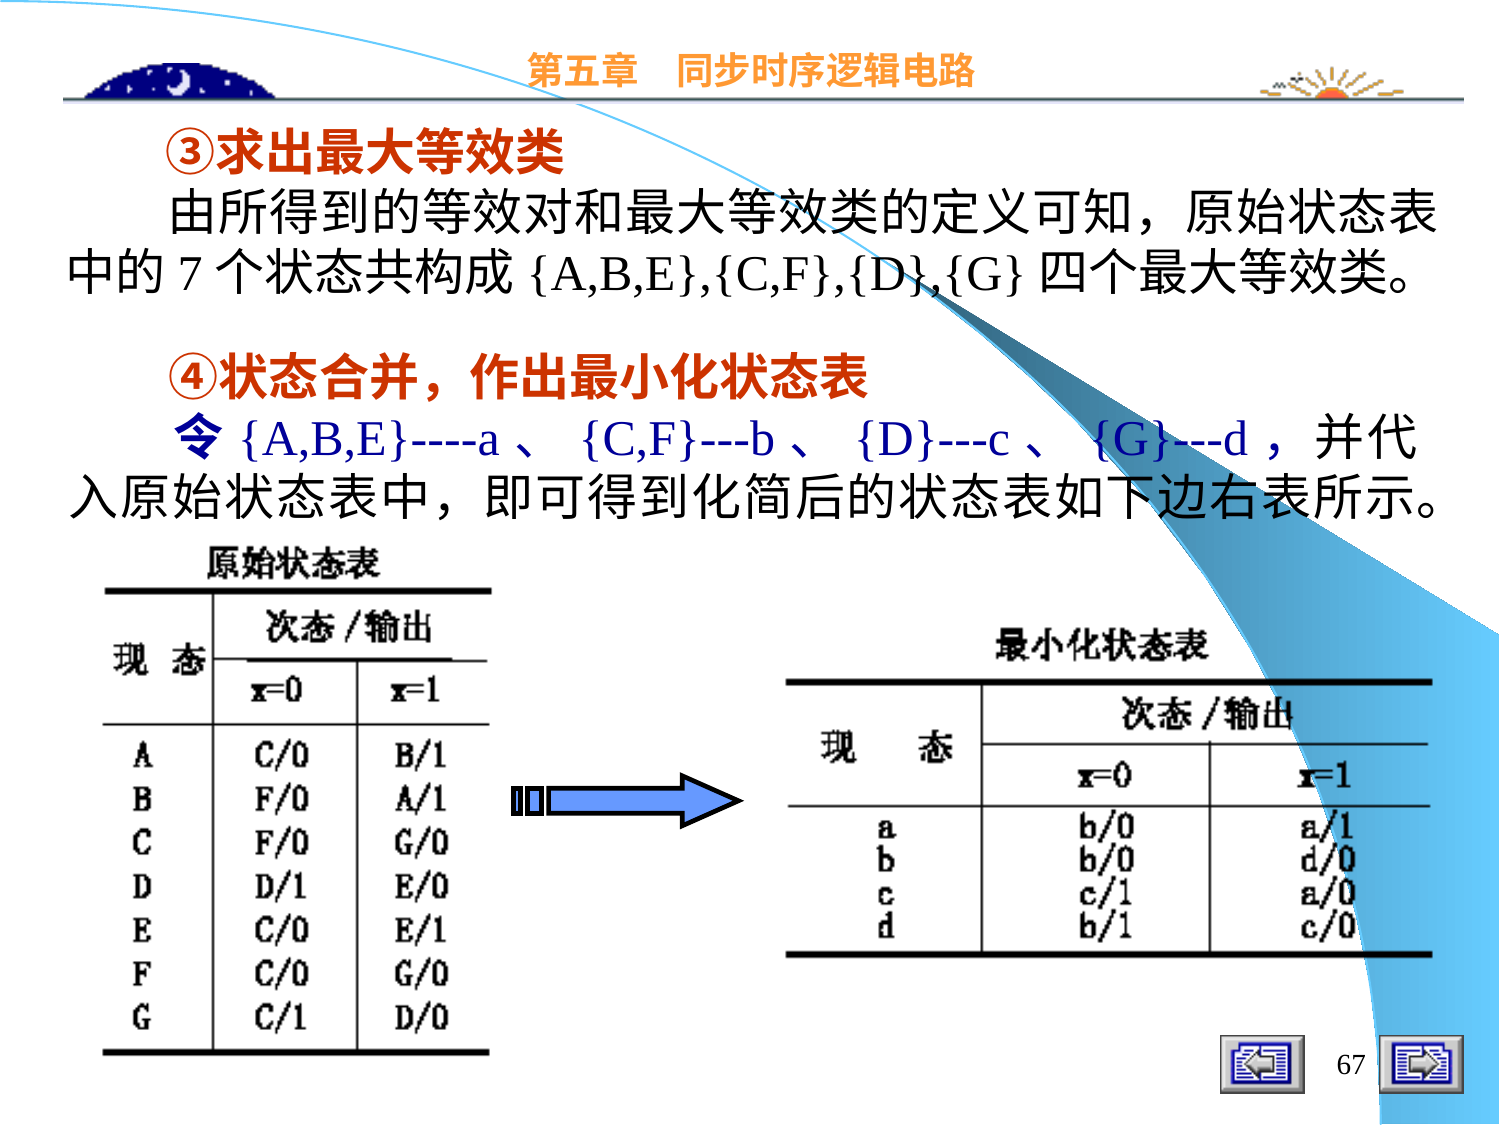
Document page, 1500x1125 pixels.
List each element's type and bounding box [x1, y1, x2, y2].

text_box [1, 1, 1500, 1124]
picture [751, 613, 1464, 985]
picture [1220, 1035, 1305, 1094]
picture [88, 525, 514, 1089]
picture [1379, 1035, 1464, 1094]
picture [63, 63, 1464, 104]
